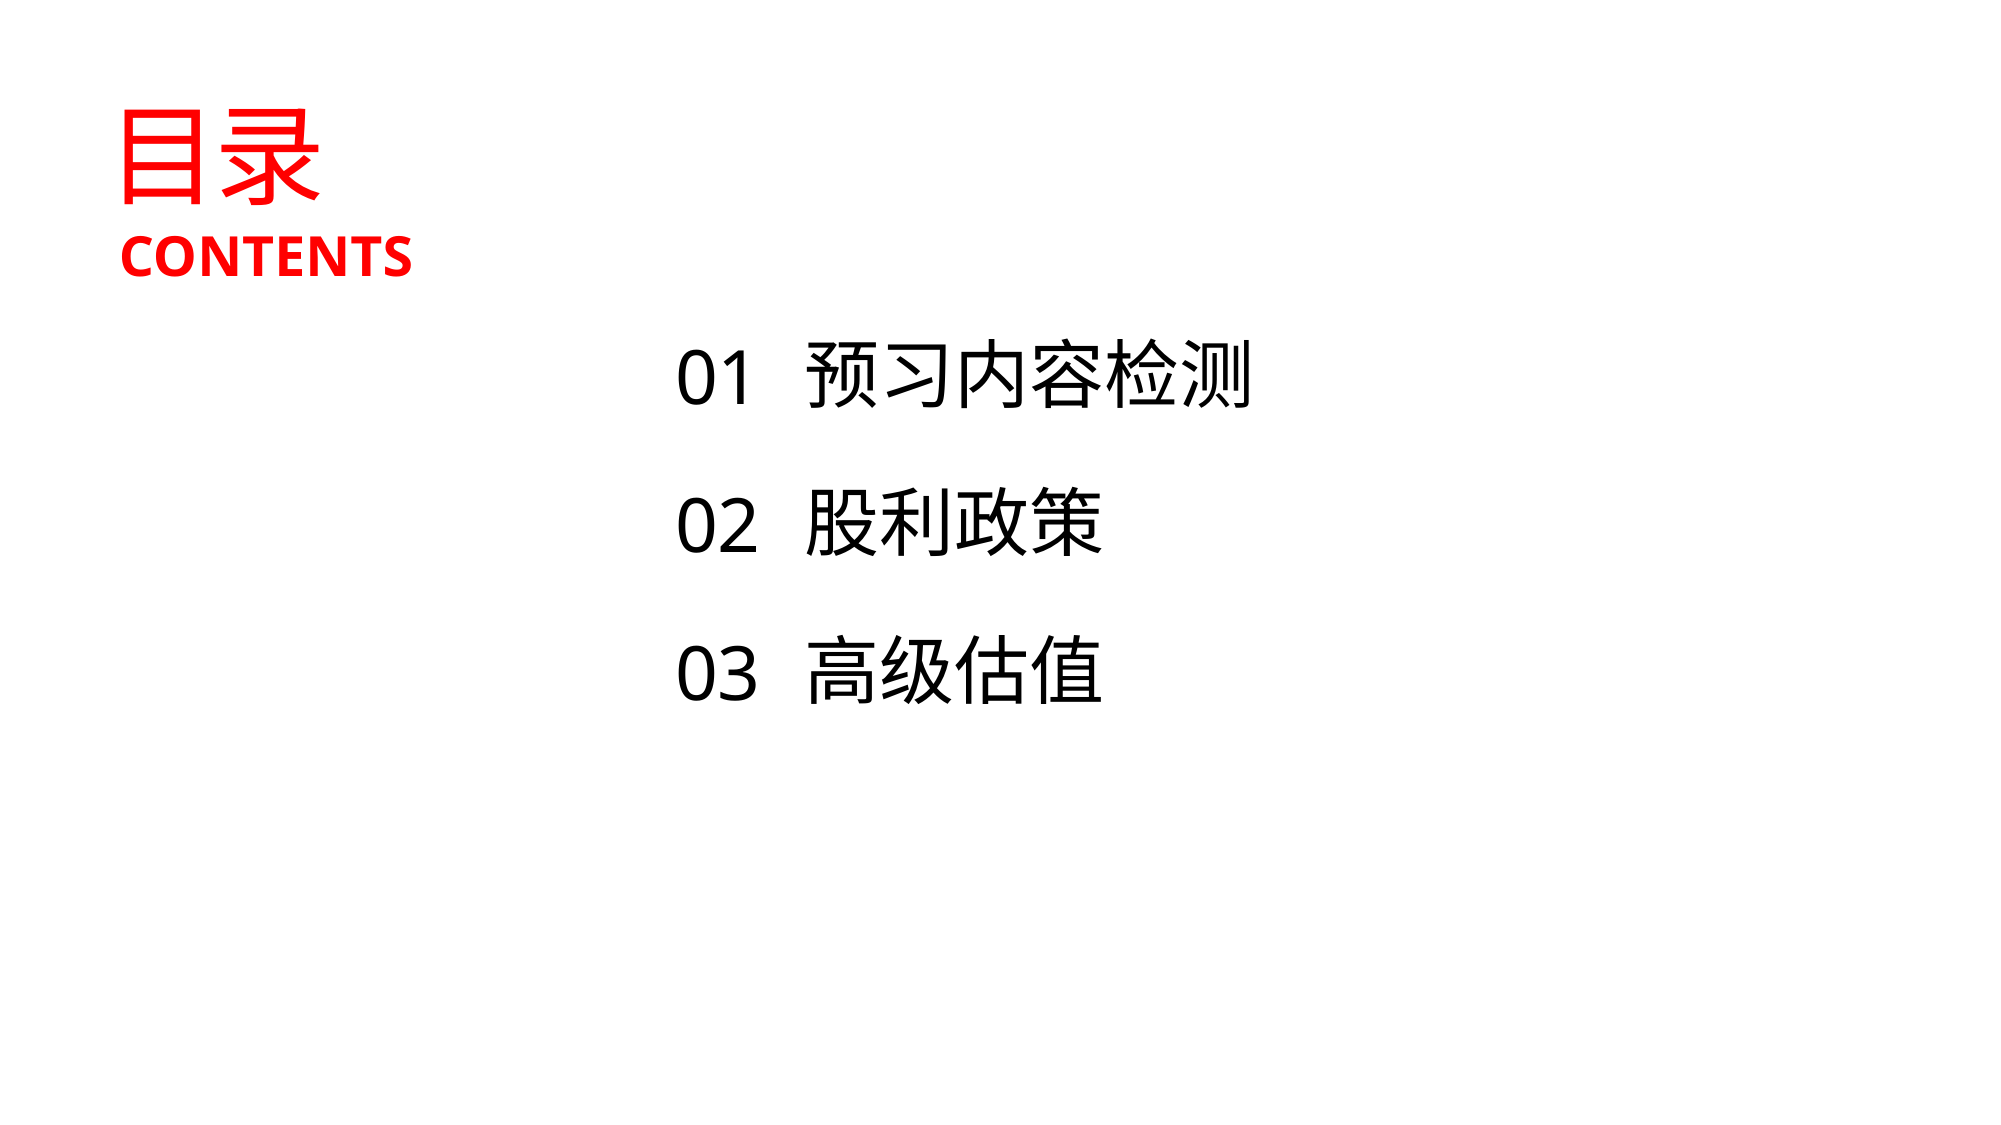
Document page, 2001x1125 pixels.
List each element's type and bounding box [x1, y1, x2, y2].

text_box [653, 613, 1127, 727]
text_box [653, 317, 1278, 431]
text_box [653, 465, 1127, 579]
text_box [88, 74, 444, 299]
